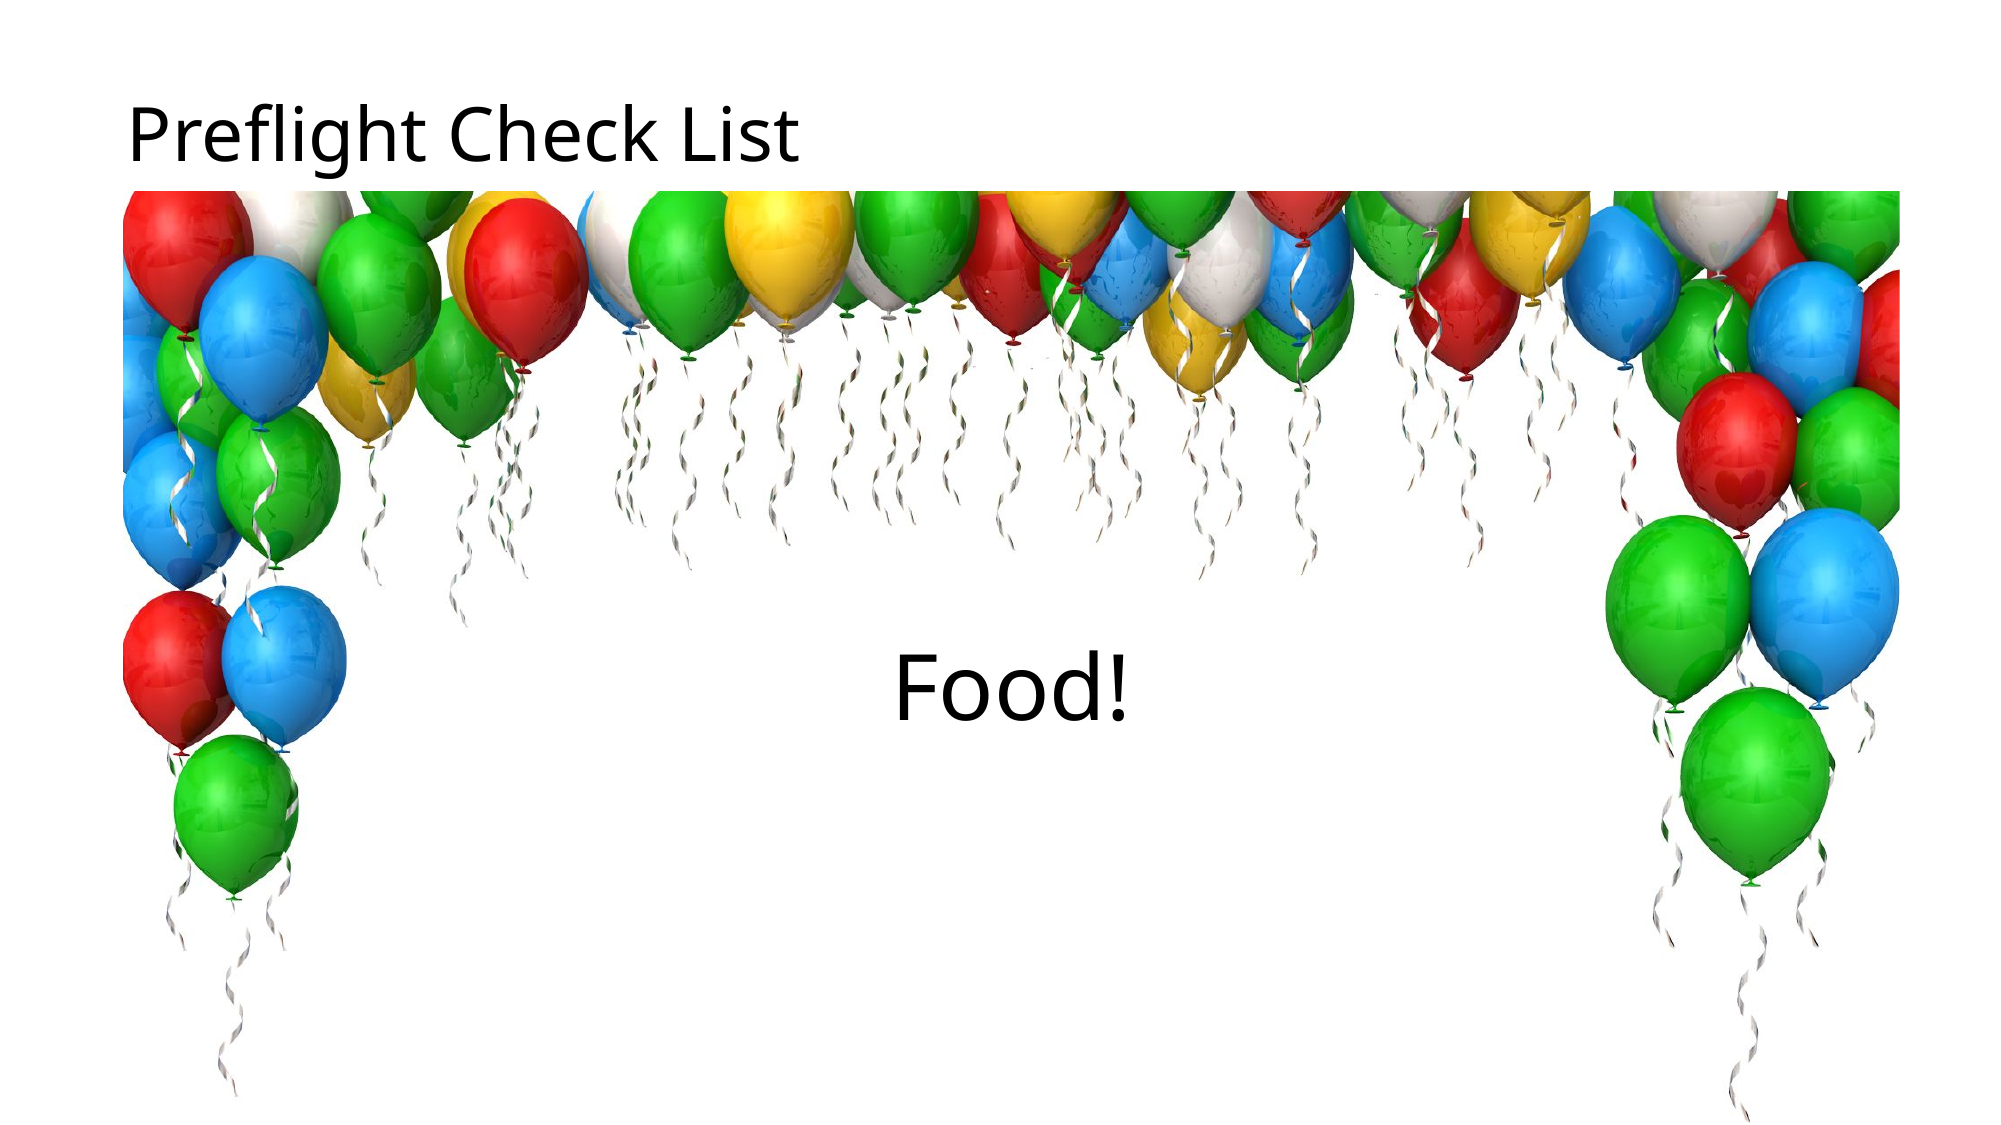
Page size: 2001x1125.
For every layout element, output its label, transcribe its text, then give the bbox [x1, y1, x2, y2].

title Preflight Check List [111, 75, 1397, 200]
picture [123, 191, 1900, 1125]
